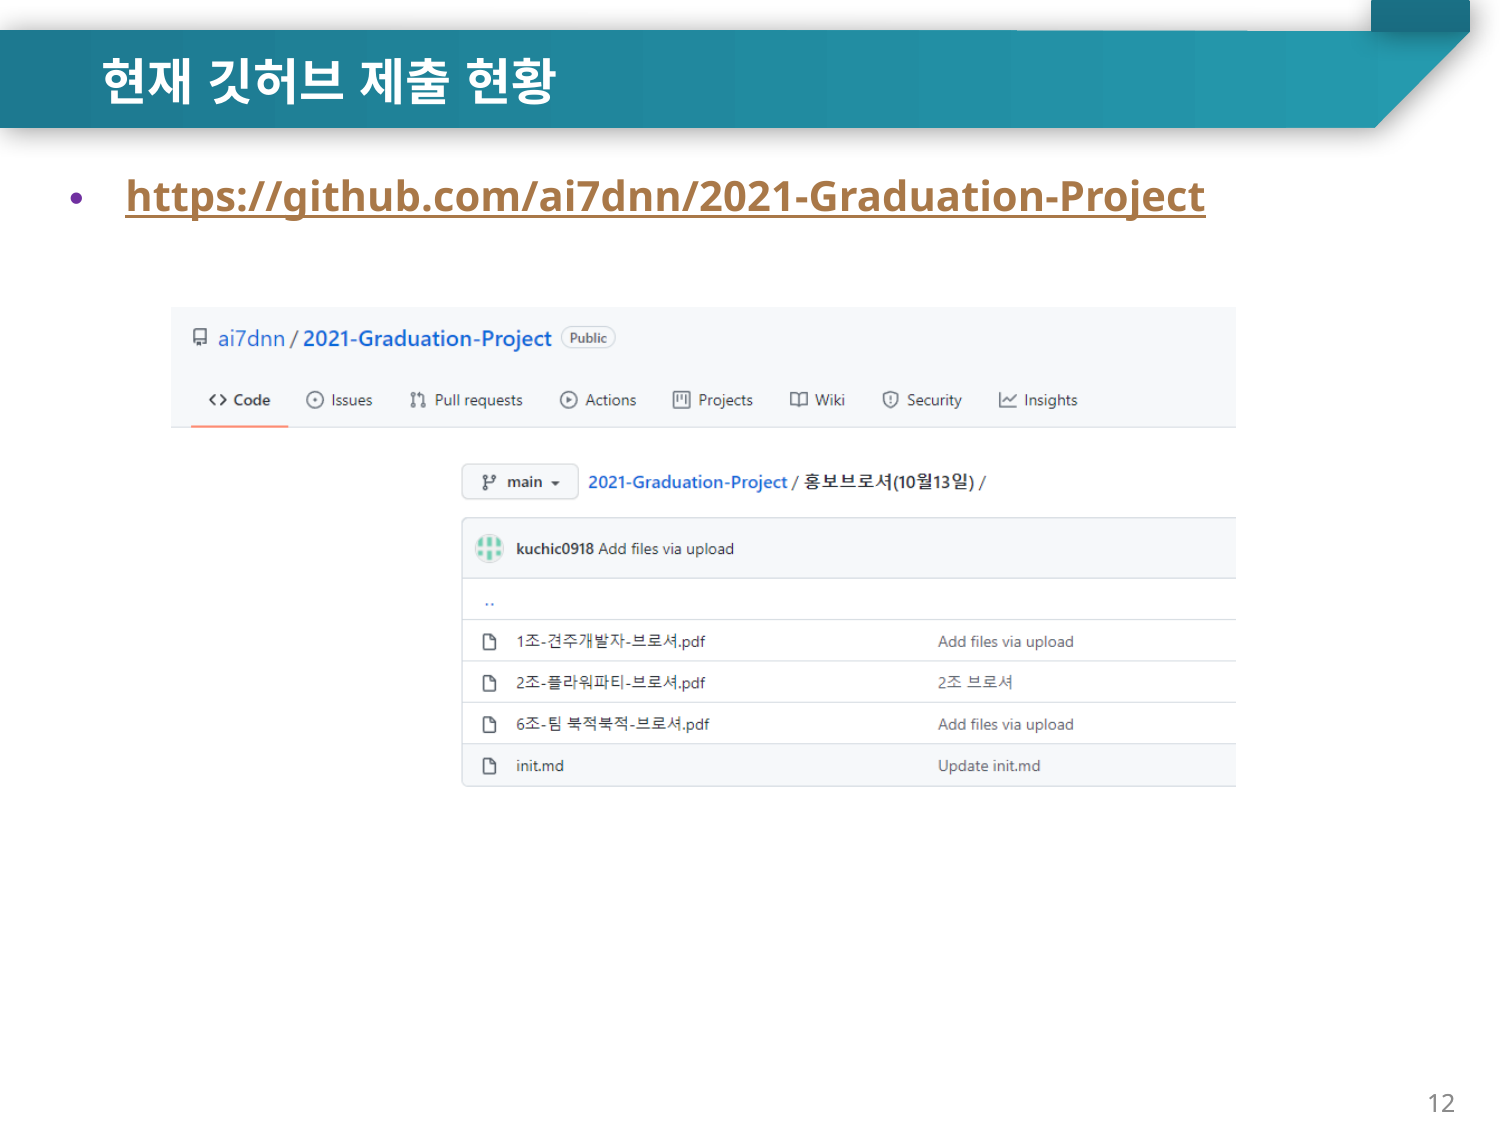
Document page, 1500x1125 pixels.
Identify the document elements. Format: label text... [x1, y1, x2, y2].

slide_number 12 [1120, 1084, 1471, 1124]
list 현재 깃허브 제출 현황 [101, 50, 1306, 118]
list https://github.com/ai7dnn/2021-Graduation-Project [54, 162, 1461, 1058]
picture [170, 306, 1236, 817]
